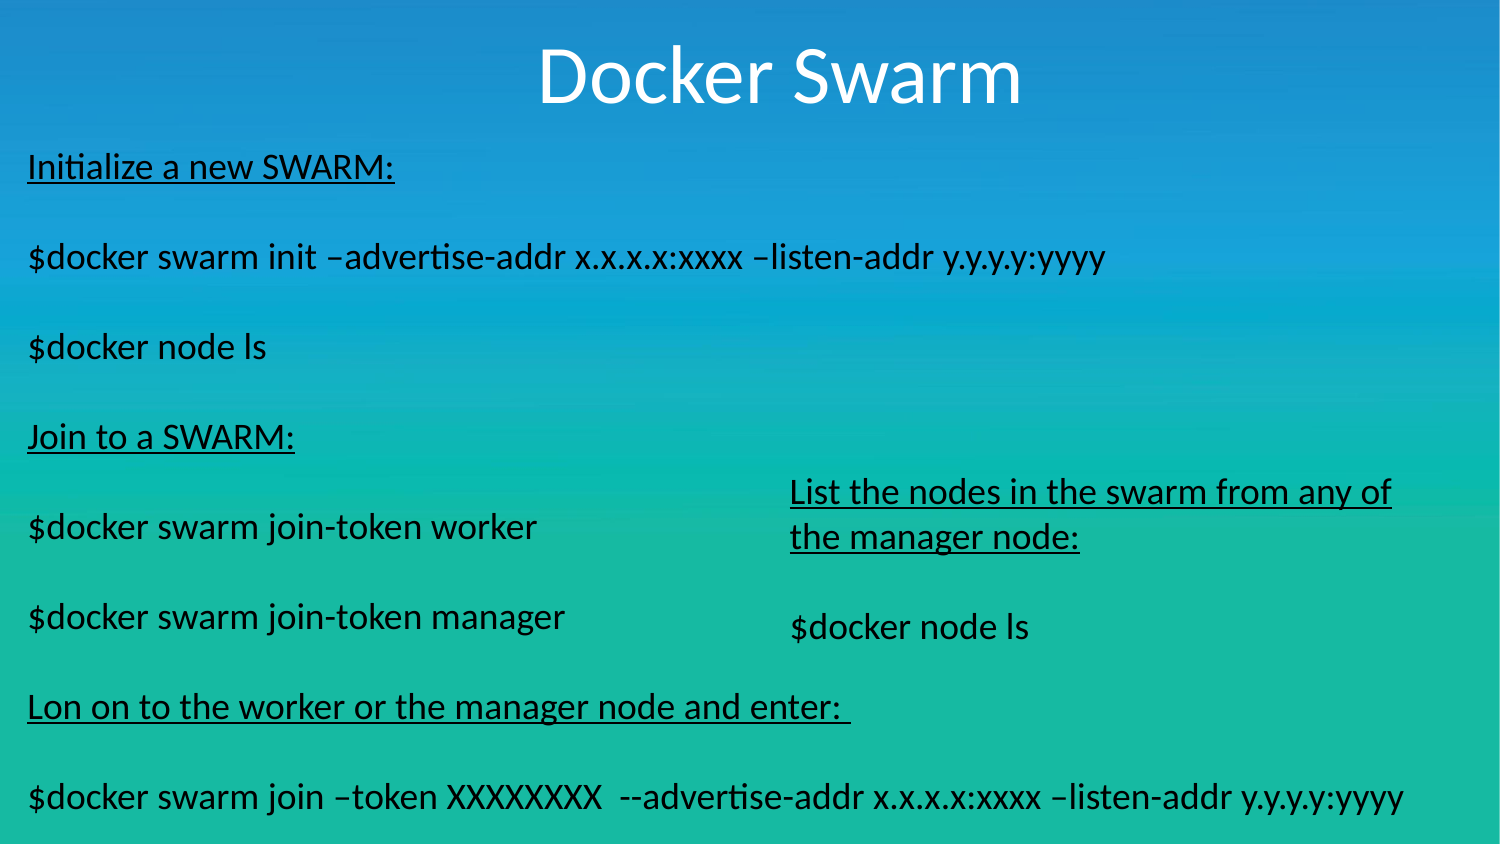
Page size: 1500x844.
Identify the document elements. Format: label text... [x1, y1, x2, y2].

text_box Docker Swarm [212, 12, 1350, 128]
text_box [0, 0, 1500, 844]
text_box List the nodes in the swarm from any of the manager node: $docker node ls [774, 459, 1450, 655]
text_box Initialize a new SWARM: $docker swarm init –advertise-addr x.x.x.x:xxxx –listen-addr y.y.y.y:yyyy $docker node ls Join to a SWARM: $docker swarm join-token worker $docker swarm join-token manager Lon on to the worker or the manager node and enter: $docker swarm join –token XXXXXXXX --advertise-addr x.x.x.x:xxxx –listen-addr y.y.y.y:yyyy [12, 134, 1438, 824]
